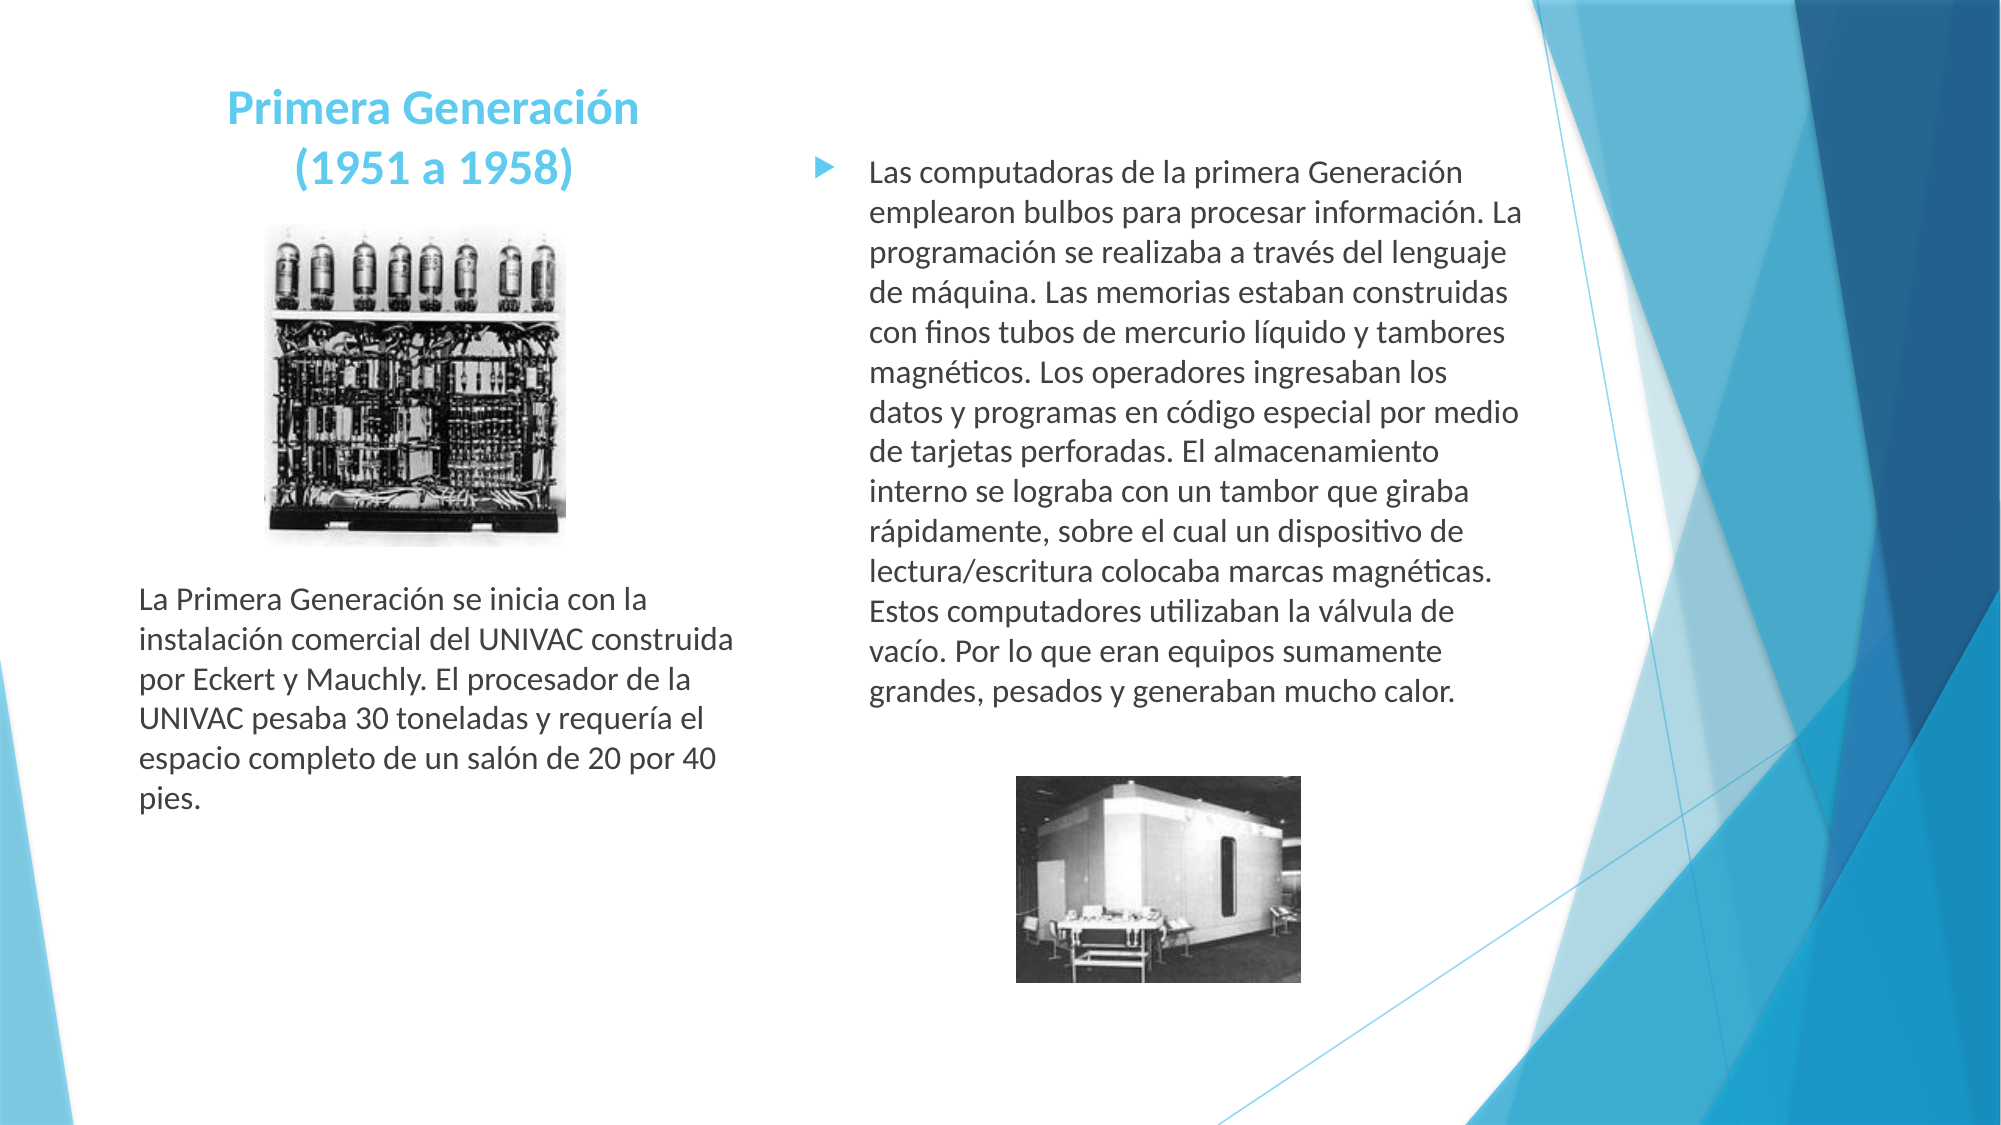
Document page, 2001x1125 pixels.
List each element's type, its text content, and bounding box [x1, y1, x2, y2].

list La Primera Generación se inicia con la instalación comercial del UNIVAC construida por Eckert y Mauchly. El procesador de la UNIVAC pesaba 30 toneladas y requería el espacio completo de un salón de 20 por 40 pies. [123, 569, 756, 905]
picture [1015, 775, 1302, 983]
title Primera Generación (1951 a 1958) [153, 84, 715, 202]
list Las computadoras de la primera Generación emplearon bulbos para procesar información. La programación se realizaba a través del lenguaje de máquina. Las memorias estaban construidas con finos tubos de mercurio líquido y tambores magnéticos. Los operadores ingresaban los datos y programas en código especial por medio de tarjetas perforadas. El almacenamiento interno se lograba con un tambor que giraba rápidamente, sobre el cual un dispositivo de lectura/escritura colocaba marcas magnéticas. Estos computadores utilizaban la válvula de vacío. Por lo que eran equipos sumamente grandes, pesados y generaban mucho calor. [797, 143, 1539, 1050]
picture [263, 224, 567, 548]
